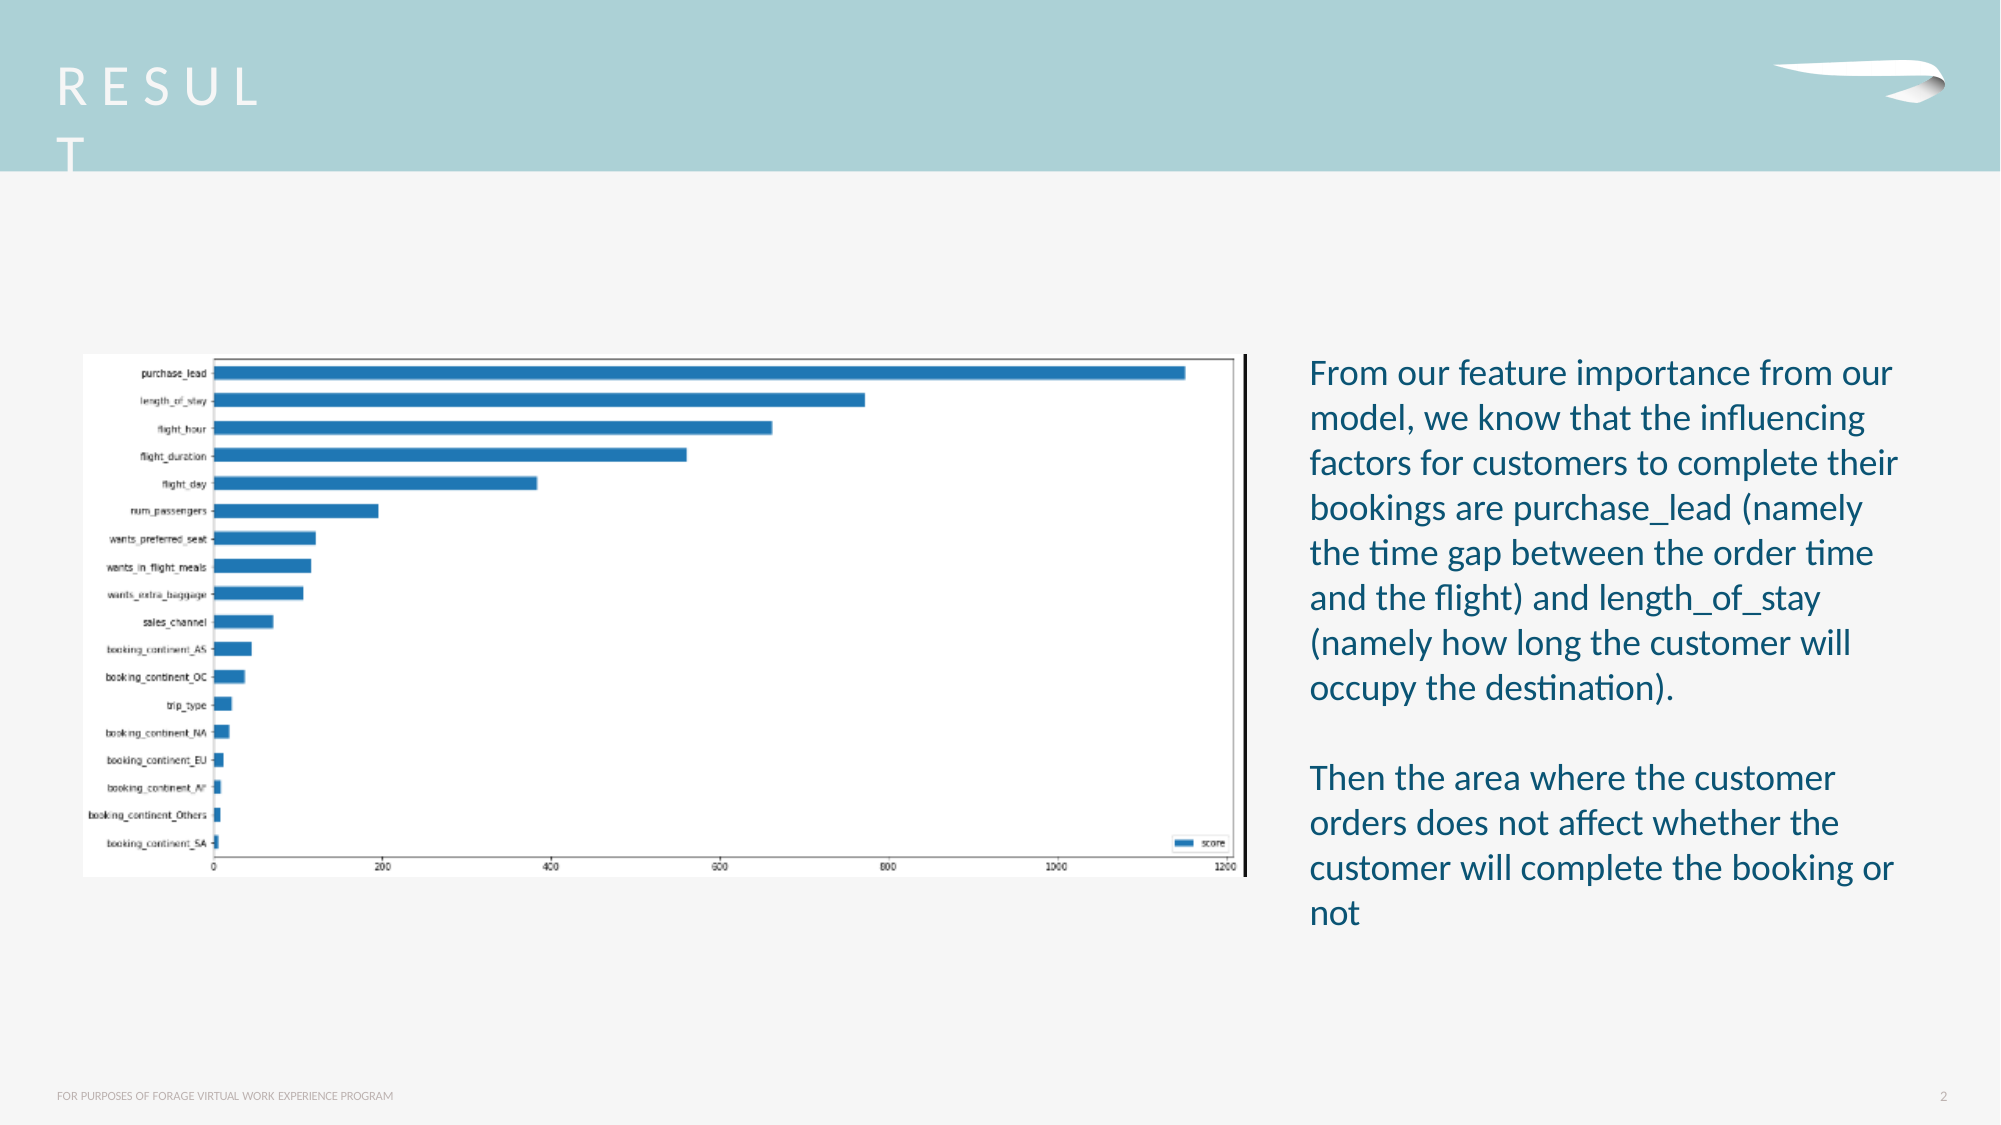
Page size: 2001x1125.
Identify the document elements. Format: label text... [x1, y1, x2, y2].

text_box 2 [1938, 1084, 1950, 1105]
text_box From our feature importance from our model, we know that the influencing factors for customers to complete their bookings are purchase_lead (namely the time gap between the order time and the flight) and length_of_stay (namely how long the customer will occupy the destination). Then the area where the customer orders does not affect whether the customer will complete the booking or not [1307, 345, 1907, 933]
picture [83, 354, 1247, 877]
text_box FOR PURPOSES OF FORAGE VIRTUAL WORK EXPERIENCE PROGRAM [54, 1086, 402, 1104]
picture [1773, 60, 1945, 103]
title R E S U L T [54, 45, 294, 235]
